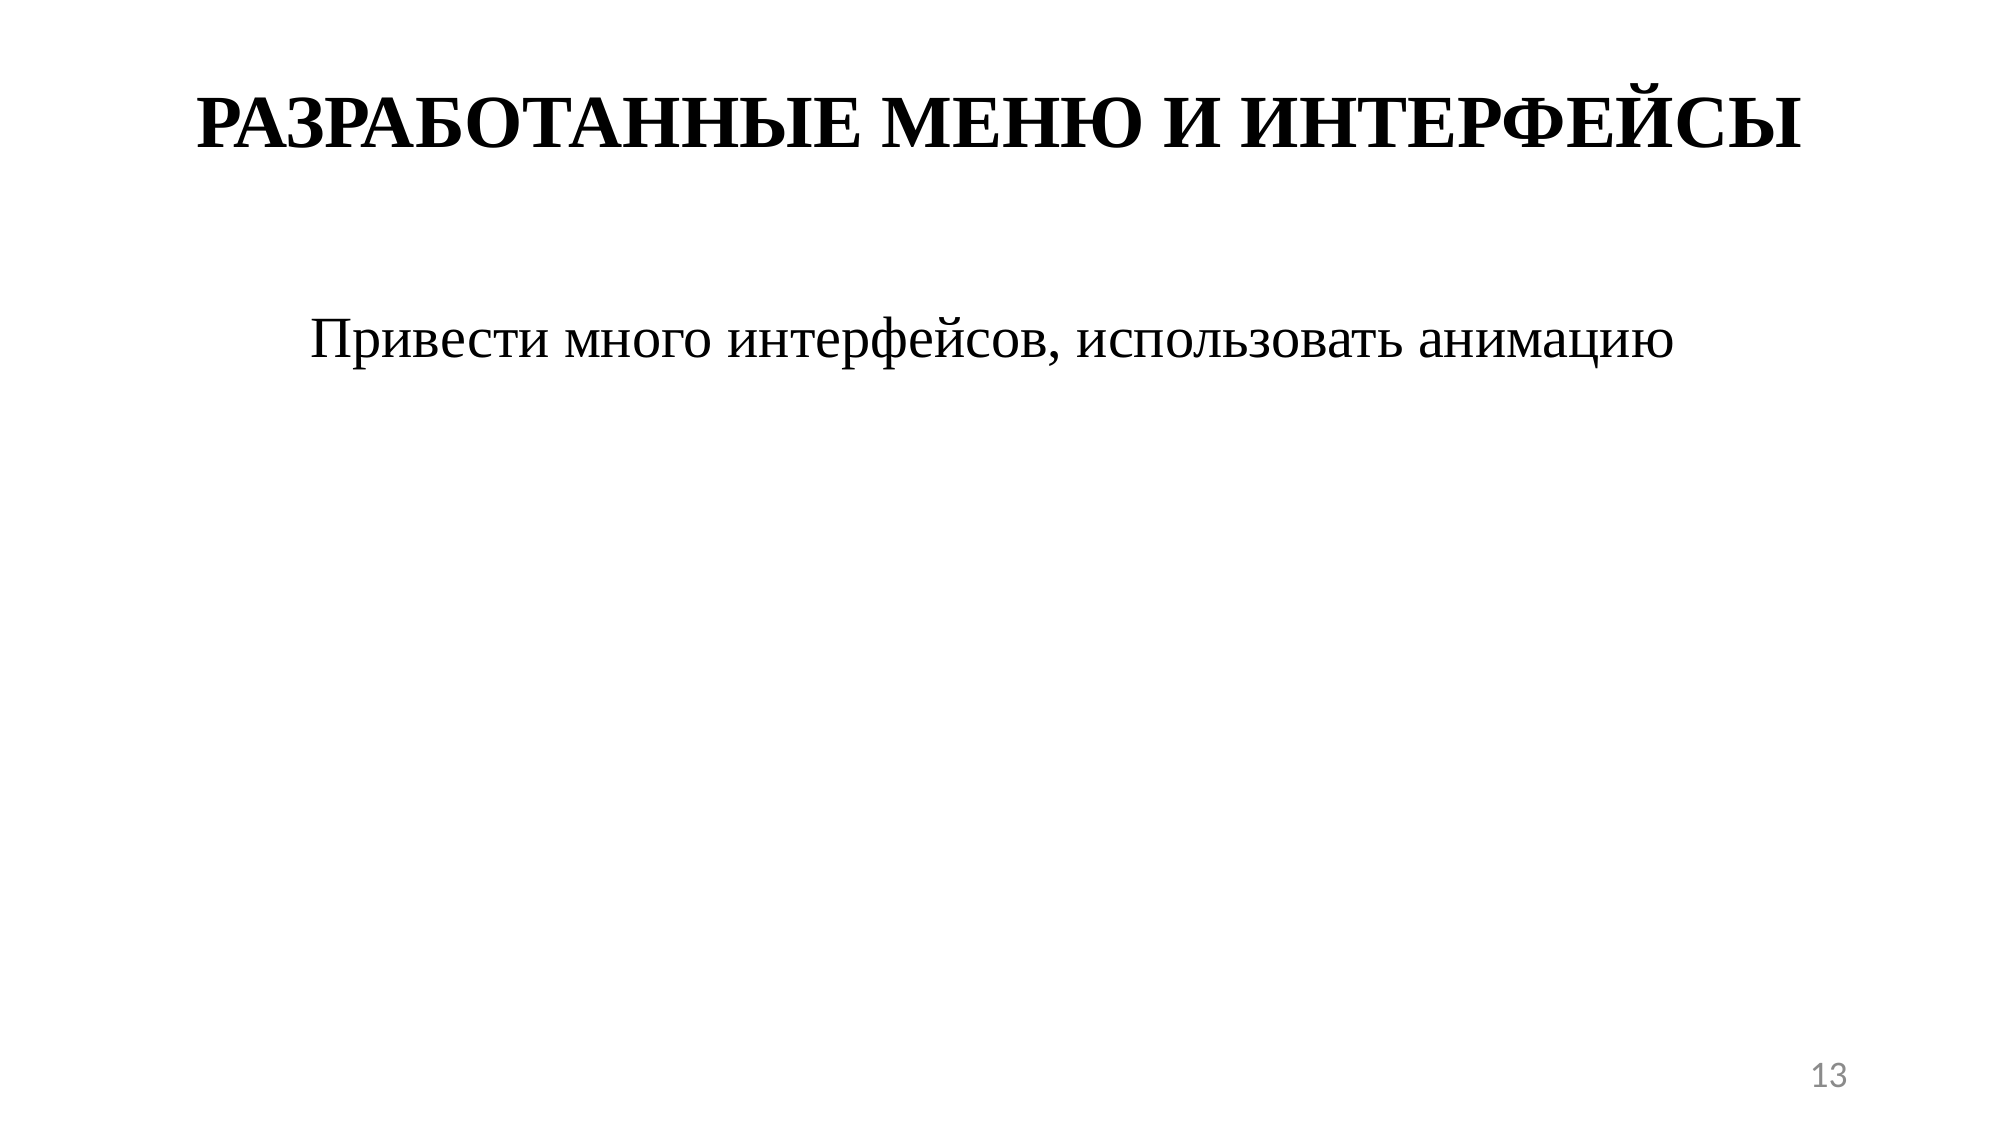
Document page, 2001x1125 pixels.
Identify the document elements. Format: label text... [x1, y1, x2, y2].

title Разработанные меню и интерфейсы [137, 59, 1863, 278]
slide_number 13 [1412, 1042, 1863, 1103]
list Привести много интерфейсов, использовать анимацию [137, 299, 1863, 1014]
